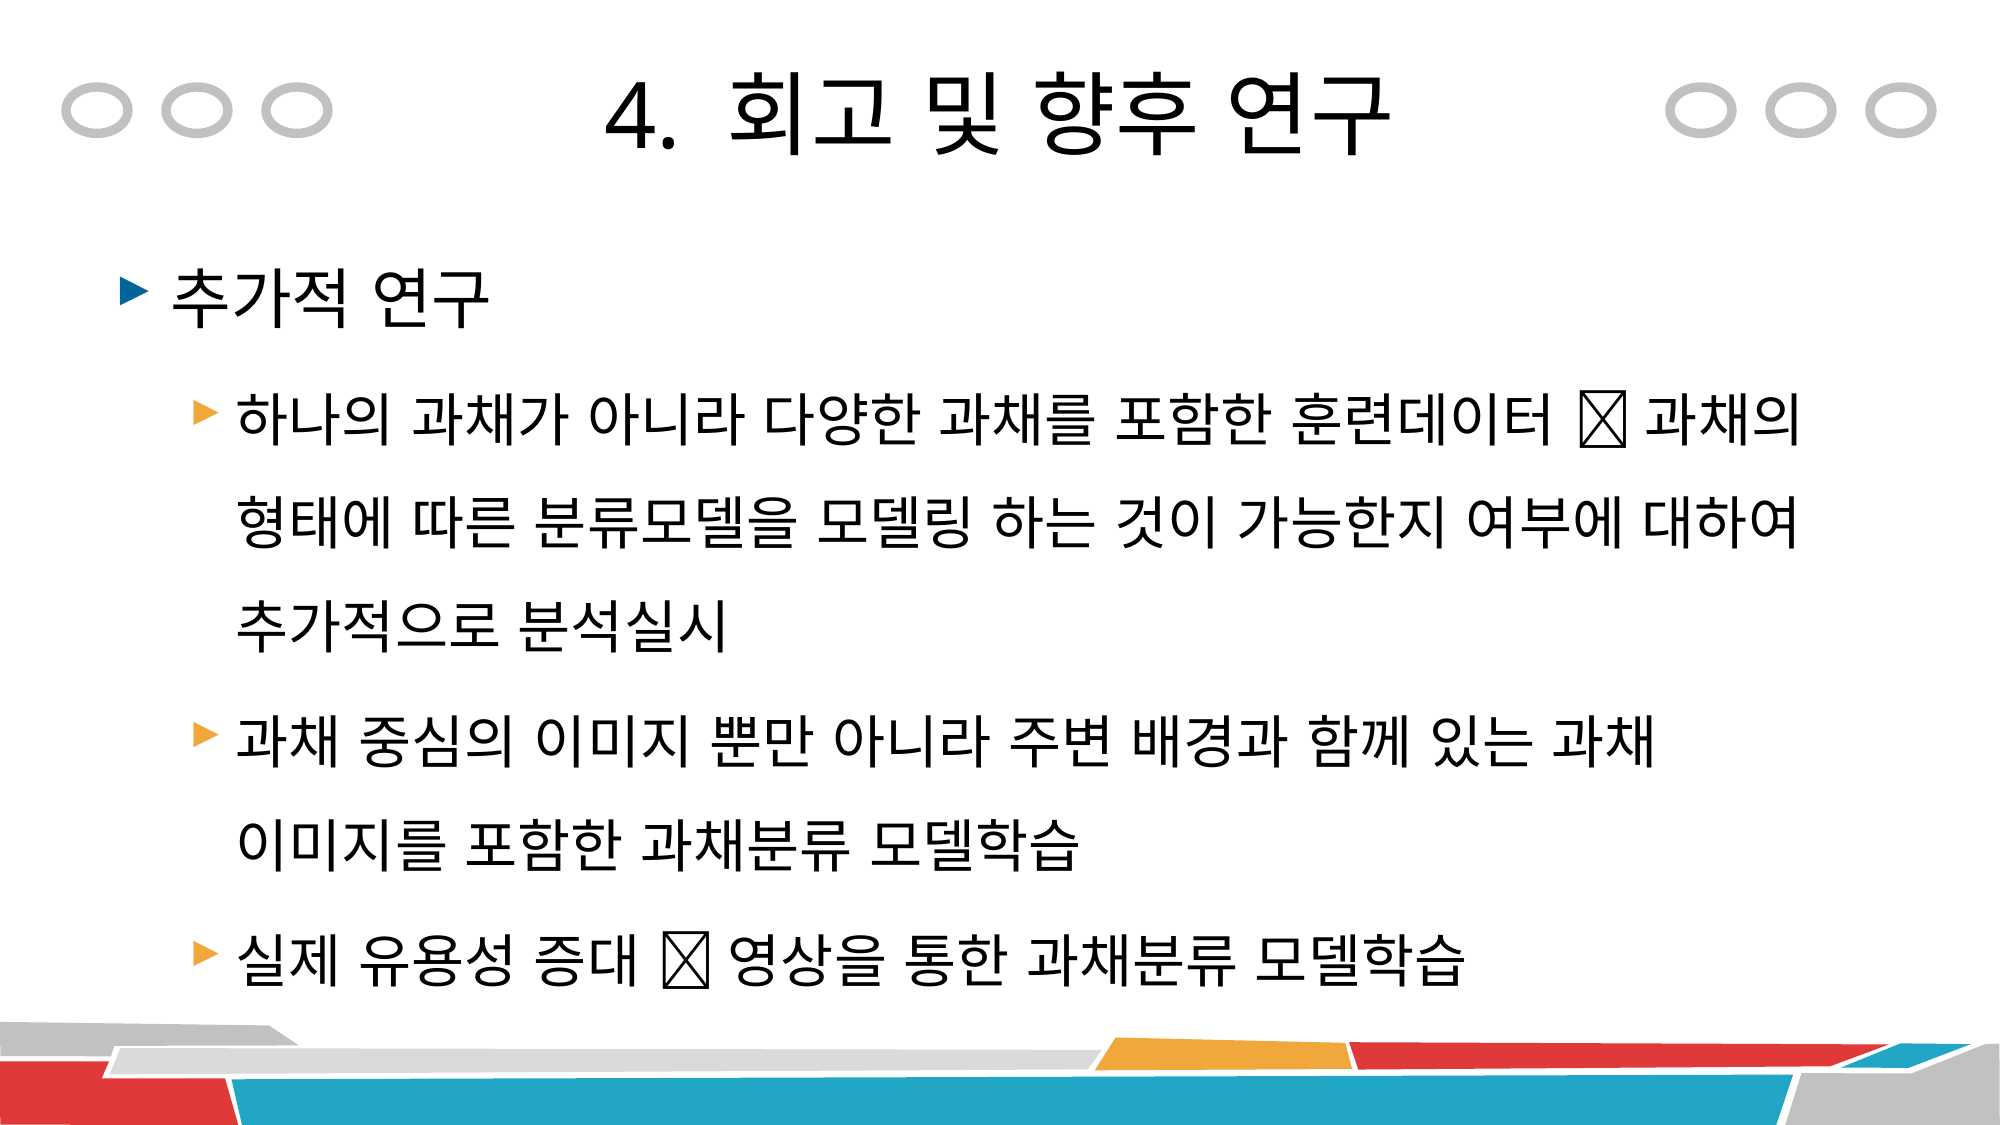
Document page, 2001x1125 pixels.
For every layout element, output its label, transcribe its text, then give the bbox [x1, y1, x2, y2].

title 4. 회고 및 향후 연구 [350, 18, 1650, 206]
list 추가적 연구 하나의 과채가 아니라 다양한 과채를 포함한 훈련데이터  과채의 형태에 따른 분류모델을 모델링 하는 것이 가능한지 여부에 대하여 추가적으로 분석실시 과채 중심의 이미지 뿐만 아니라 주변 배경과 함께 있는 과채 이미지를 포함한 과채분류 모델학습 실제 유용성 증대  영상을 통한 과채분류 모델학습 [99, 250, 1900, 1005]
